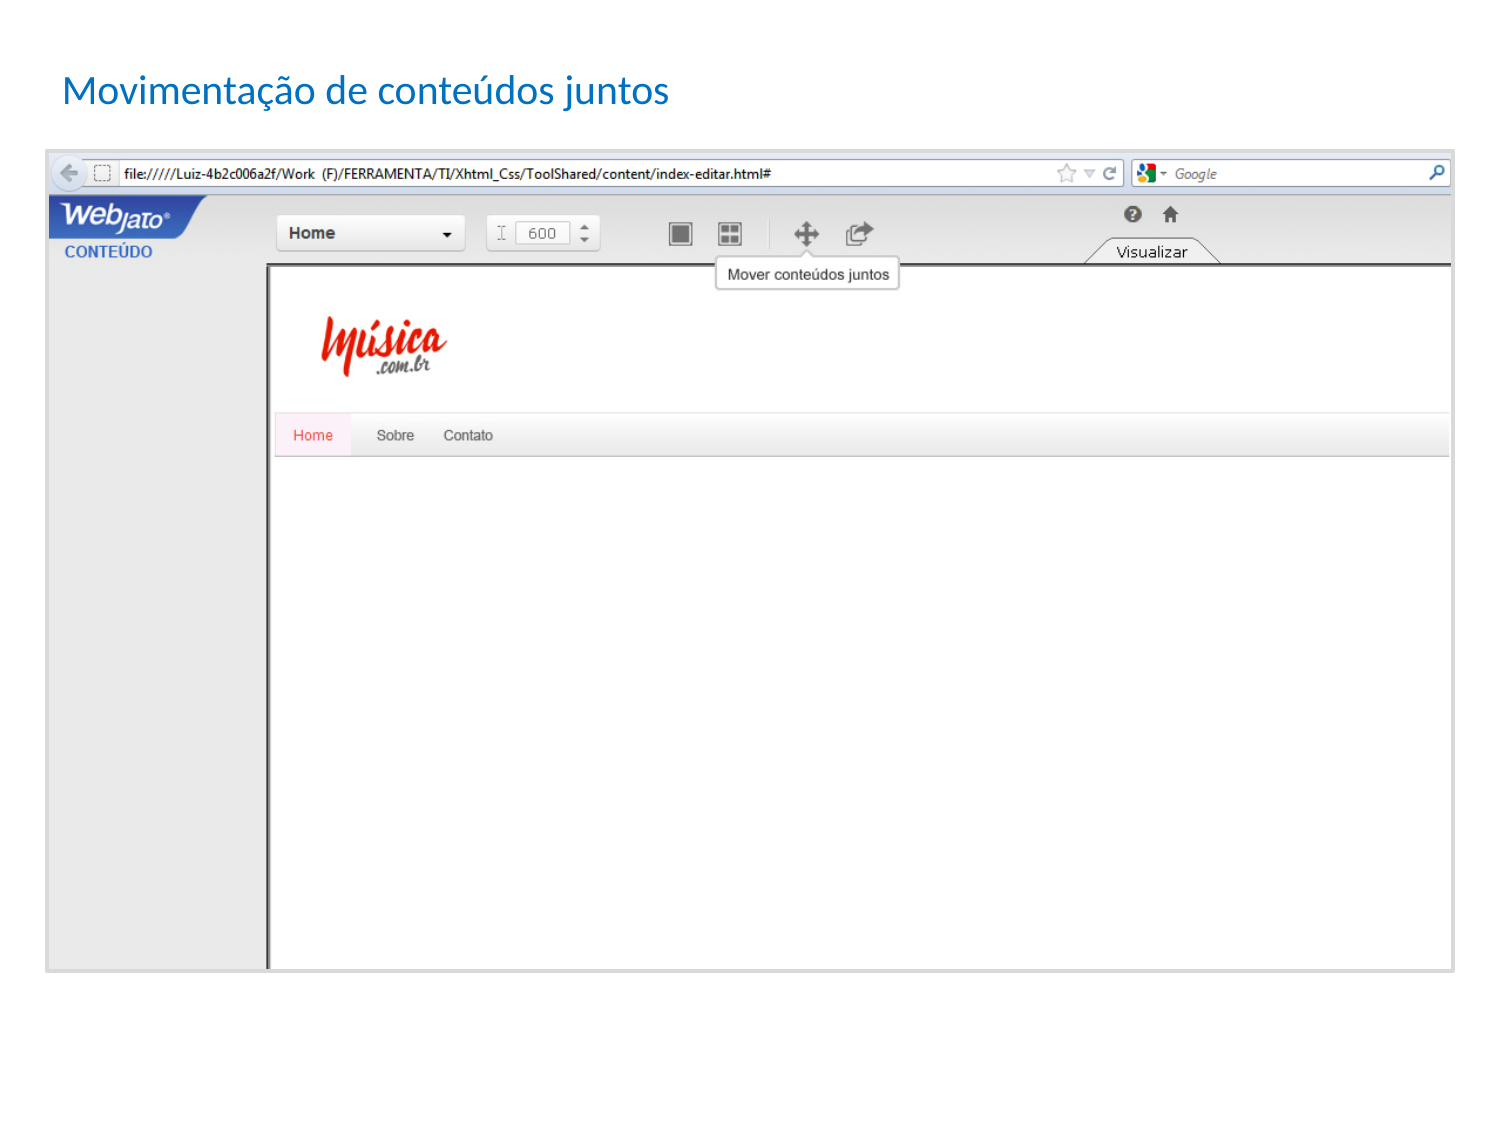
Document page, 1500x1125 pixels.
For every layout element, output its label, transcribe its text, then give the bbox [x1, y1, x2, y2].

title Movimentação de conteúdos juntos [46, 46, 1454, 129]
picture [46, 151, 1454, 973]
